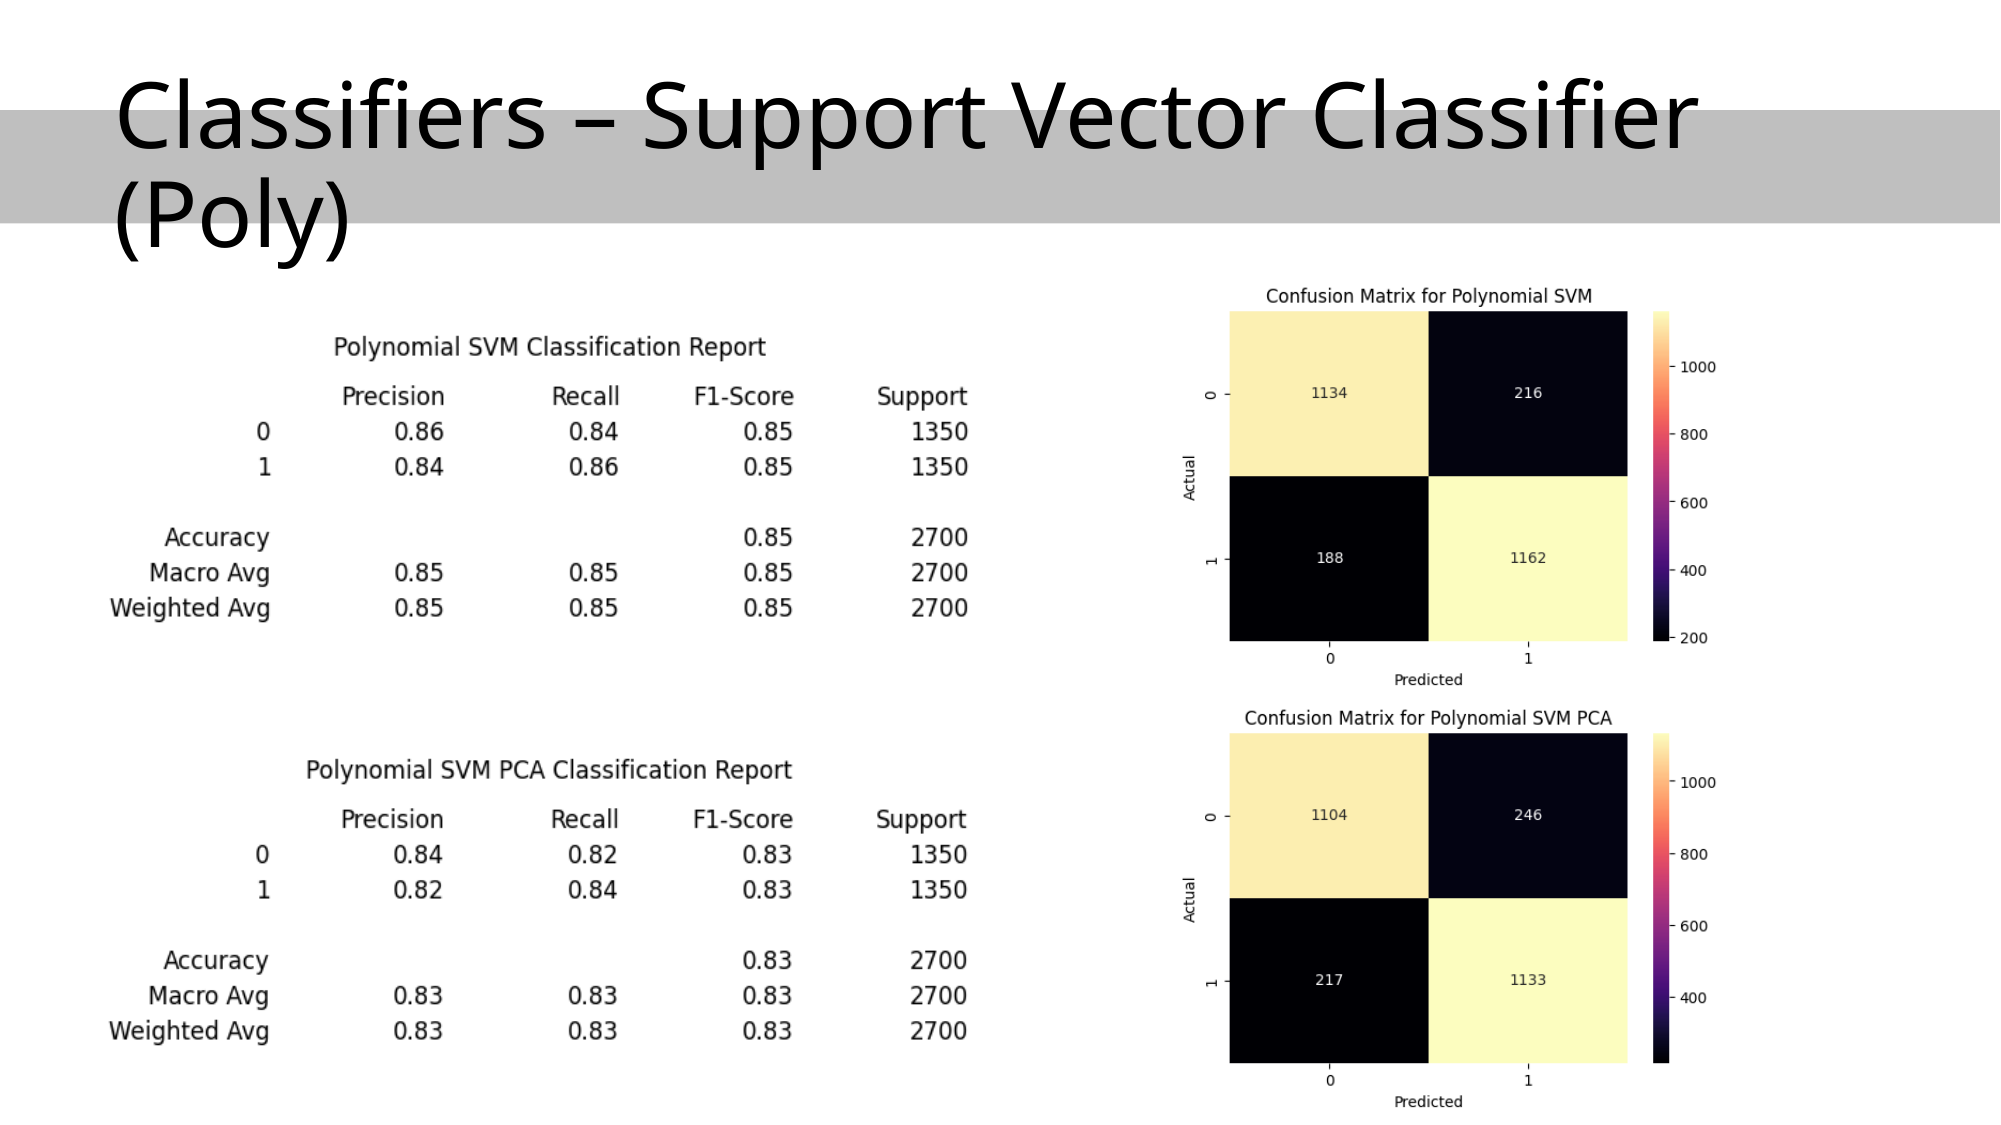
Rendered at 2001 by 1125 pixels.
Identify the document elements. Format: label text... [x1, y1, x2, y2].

text_box [0, 108, 99, 225]
title Classifiers – Support Vector Classifier (Poly) [99, 59, 1900, 278]
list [1172, 276, 1728, 698]
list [99, 322, 1001, 653]
text_box [1900, 108, 2000, 225]
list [99, 745, 1001, 1076]
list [1172, 699, 1728, 1121]
